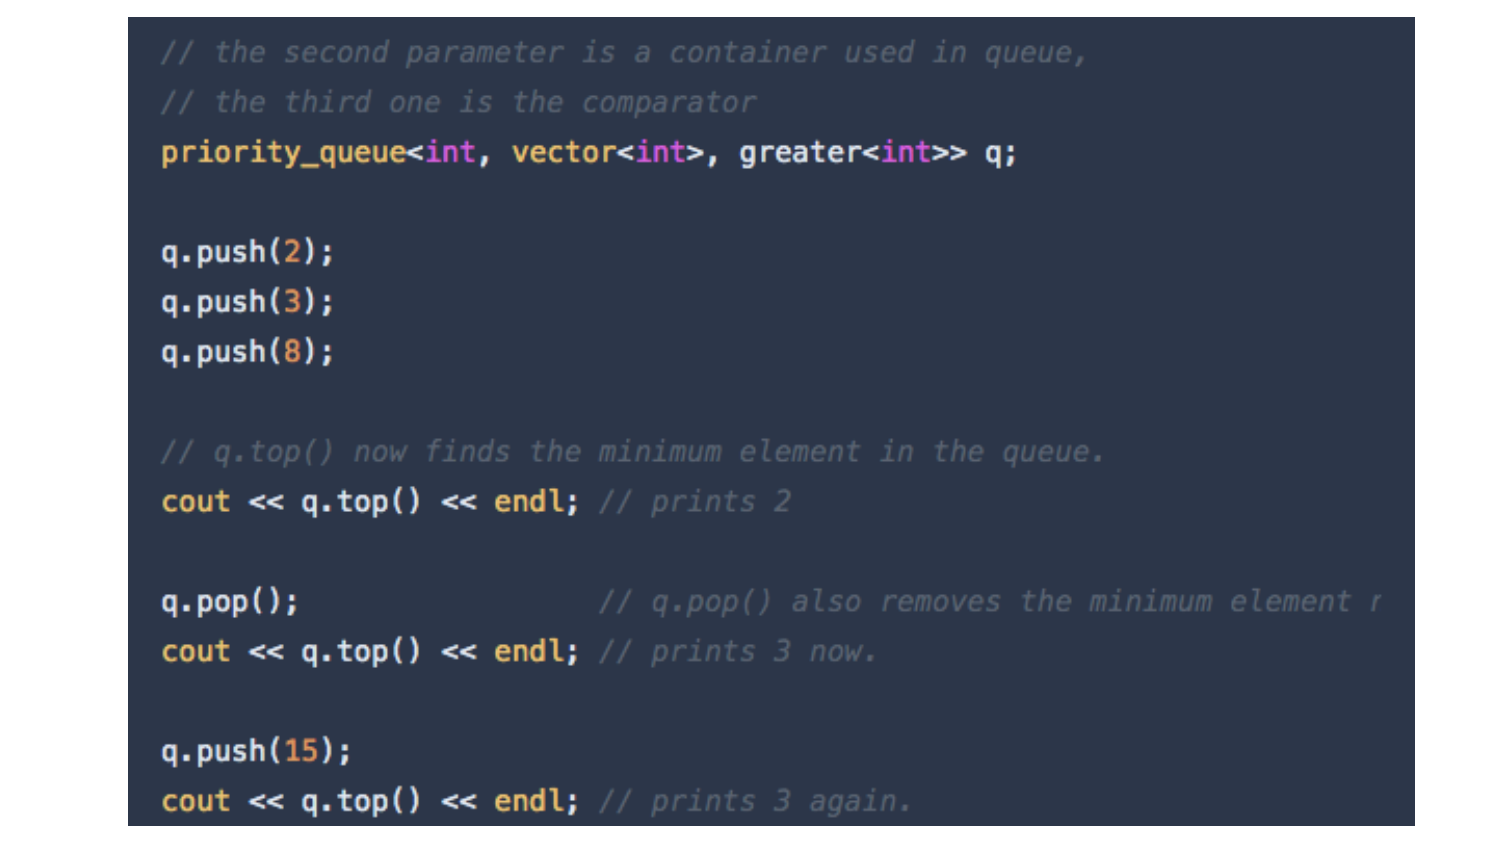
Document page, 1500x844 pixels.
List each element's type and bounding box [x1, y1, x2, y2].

picture [128, 17, 1415, 827]
